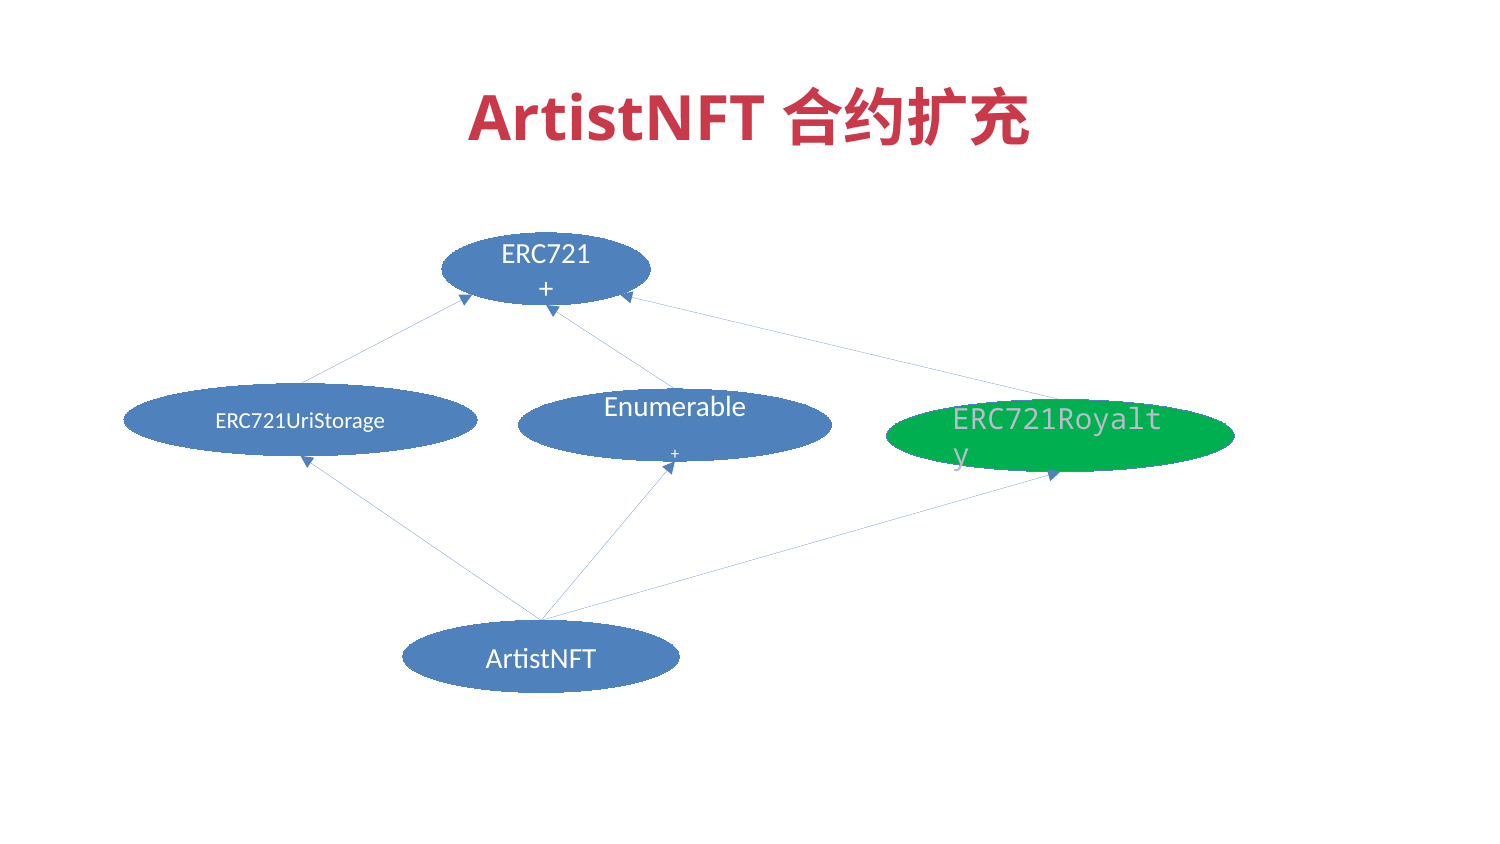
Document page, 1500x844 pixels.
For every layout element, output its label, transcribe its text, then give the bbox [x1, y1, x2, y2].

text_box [123, 232, 1235, 693]
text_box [546, 305, 675, 389]
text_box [541, 461, 675, 621]
text_box ArtistNFT合约扩充 [453, 70, 1047, 161]
